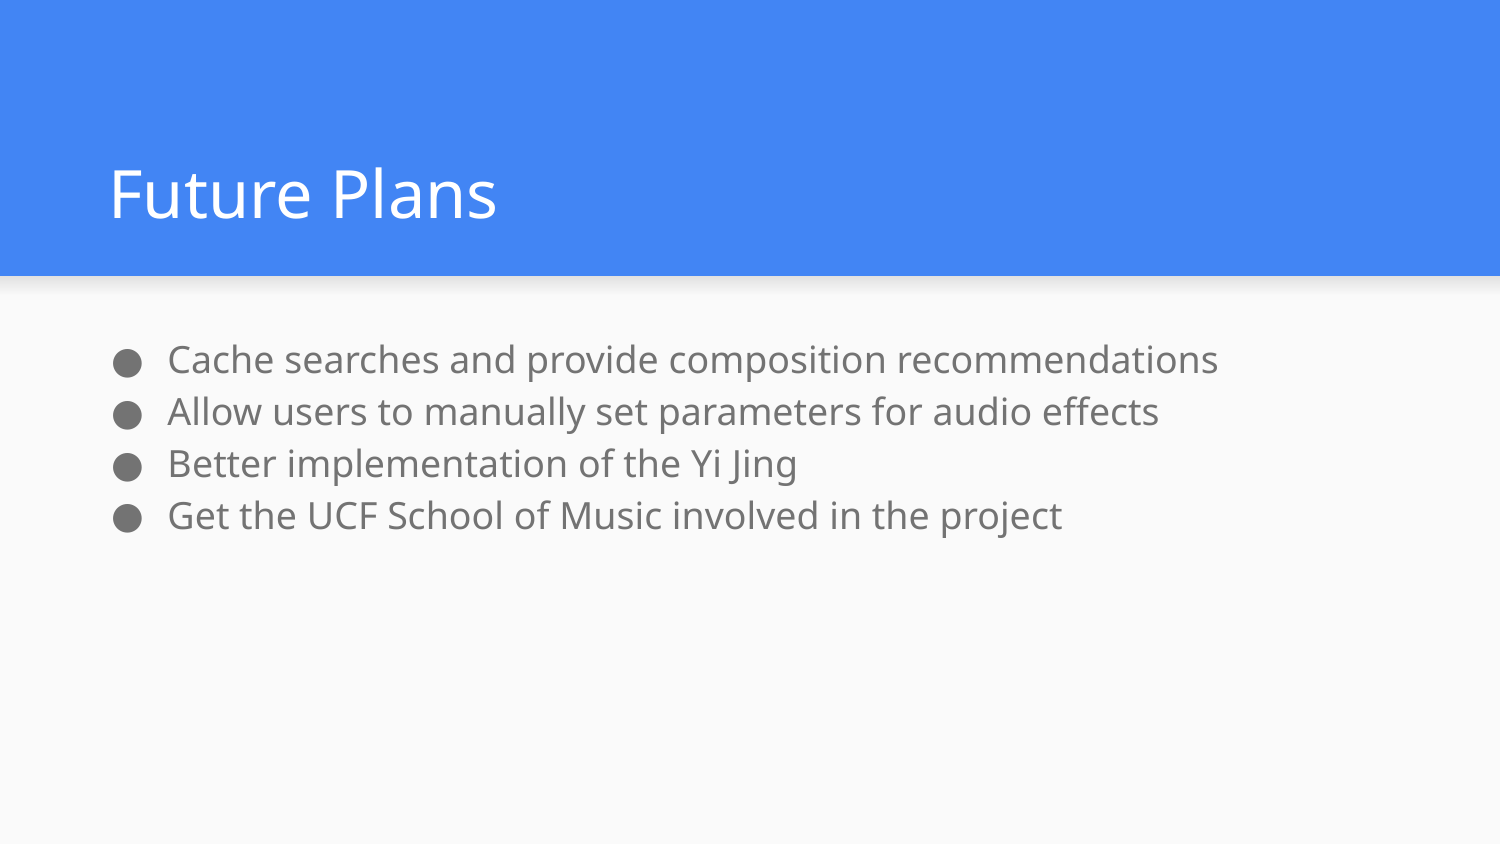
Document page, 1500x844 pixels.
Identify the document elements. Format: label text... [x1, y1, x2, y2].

list Cache searches and provide composition recommendations Allow users to manually set parameters for audio effects Better implementation of the Yi Jing Get the UCF School of Music involved in the project [77, 314, 1427, 760]
title Future Plans [93, 121, 1442, 248]
